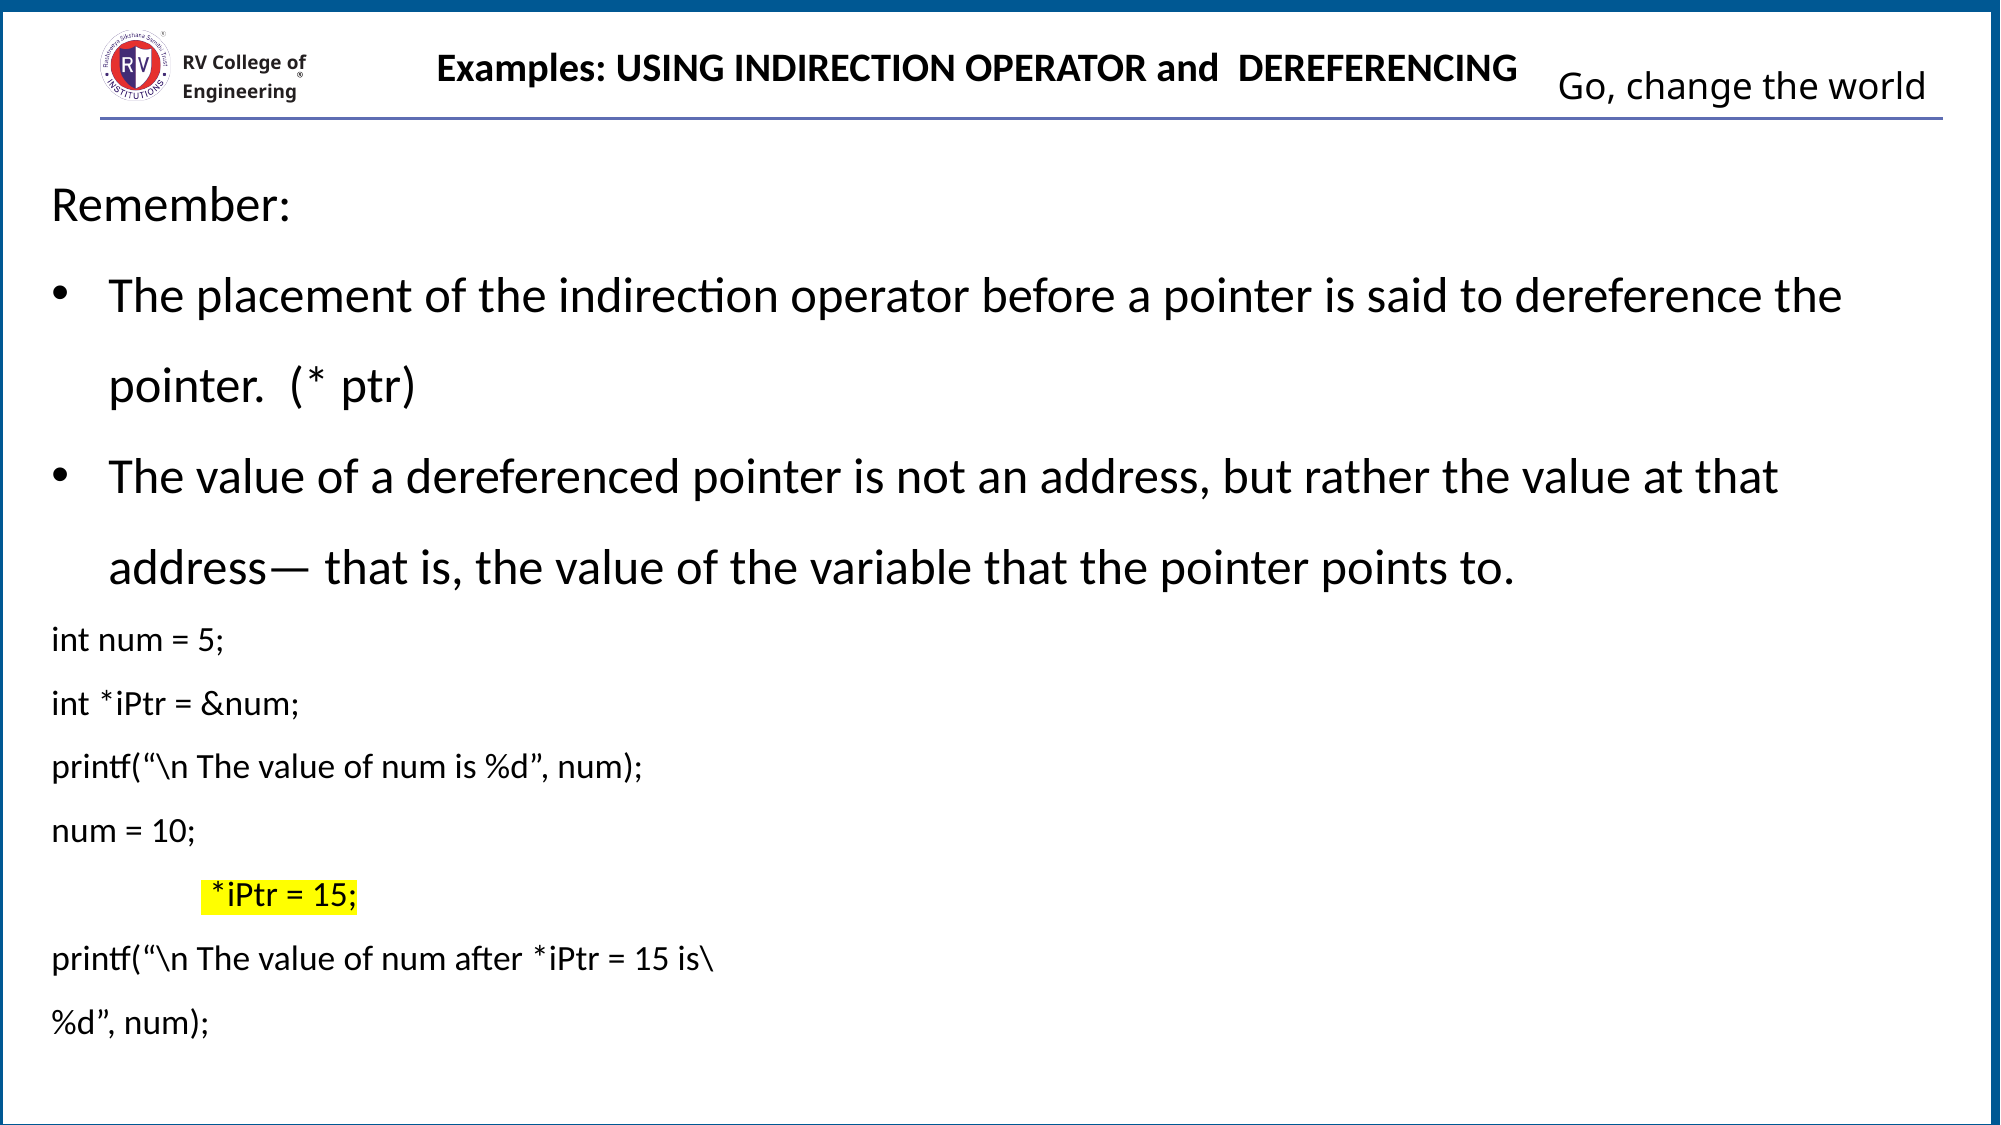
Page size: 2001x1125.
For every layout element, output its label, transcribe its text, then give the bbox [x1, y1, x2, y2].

text_box [0, 5, 1998, 1125]
title Go, change the world [1538, 40, 1943, 135]
text_box RV College of Engineering [181, 44, 318, 102]
text_box Remember: The placement of the indirection operator before a pointer is said to dereference the pointer. (* ptr) The value of a dereferenced pointer is not an address, but rather the value at that address— that is, the value of the variable that the pointer points to. int num = 5; int *iPtr = &num; printf(“\n The value of num is %d”, num); num = 10; *iPtr = 15; printf(“\n The value of num after *iPtr = 15 is\ %d”, num); [36, 132, 1924, 1113]
text_box [100, 29, 171, 101]
text_box Examples: USING INDIRECTION OPERATOR and DEREFERENCING [421, 33, 1599, 125]
